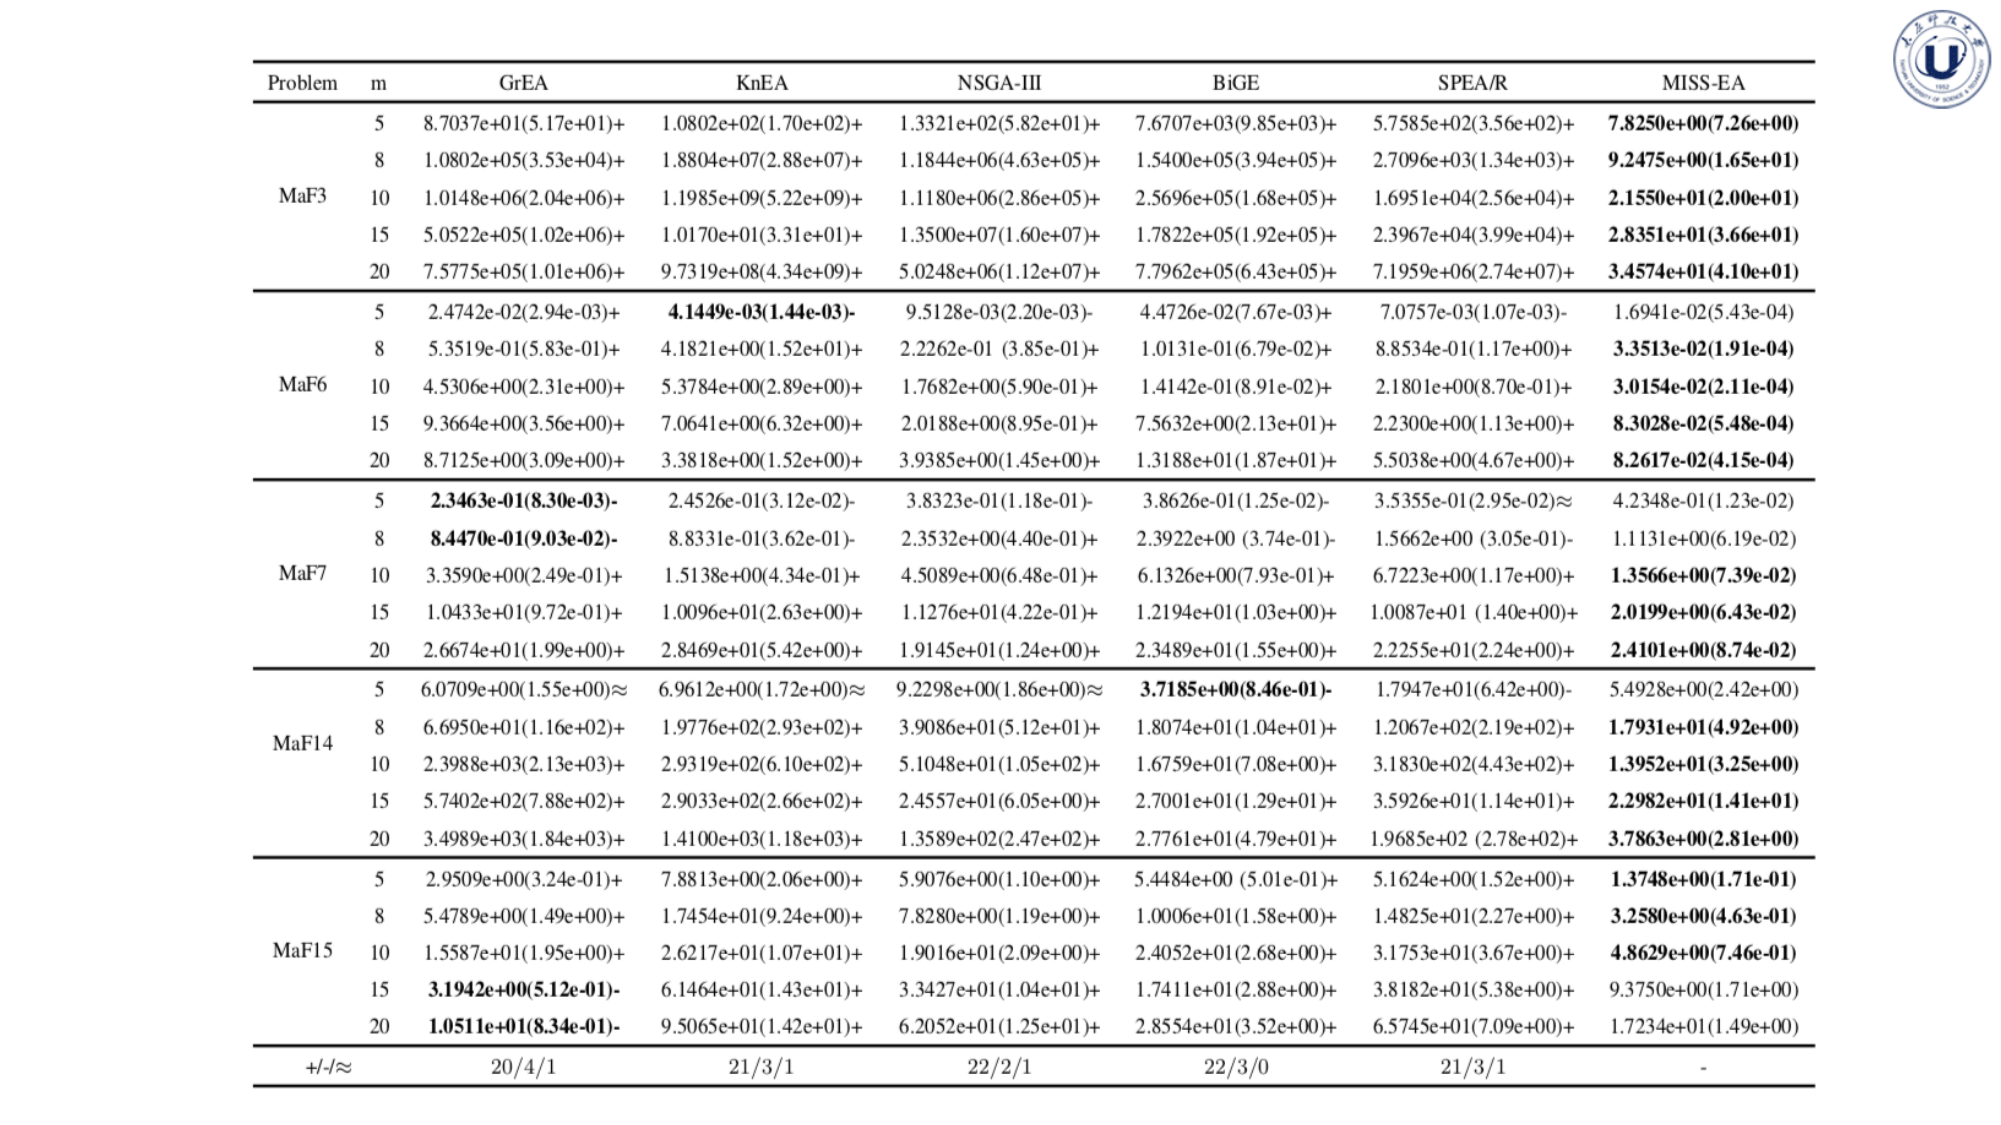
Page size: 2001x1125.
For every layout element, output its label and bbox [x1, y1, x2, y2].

picture [1875, 0, 2000, 114]
picture [241, 46, 1834, 1113]
